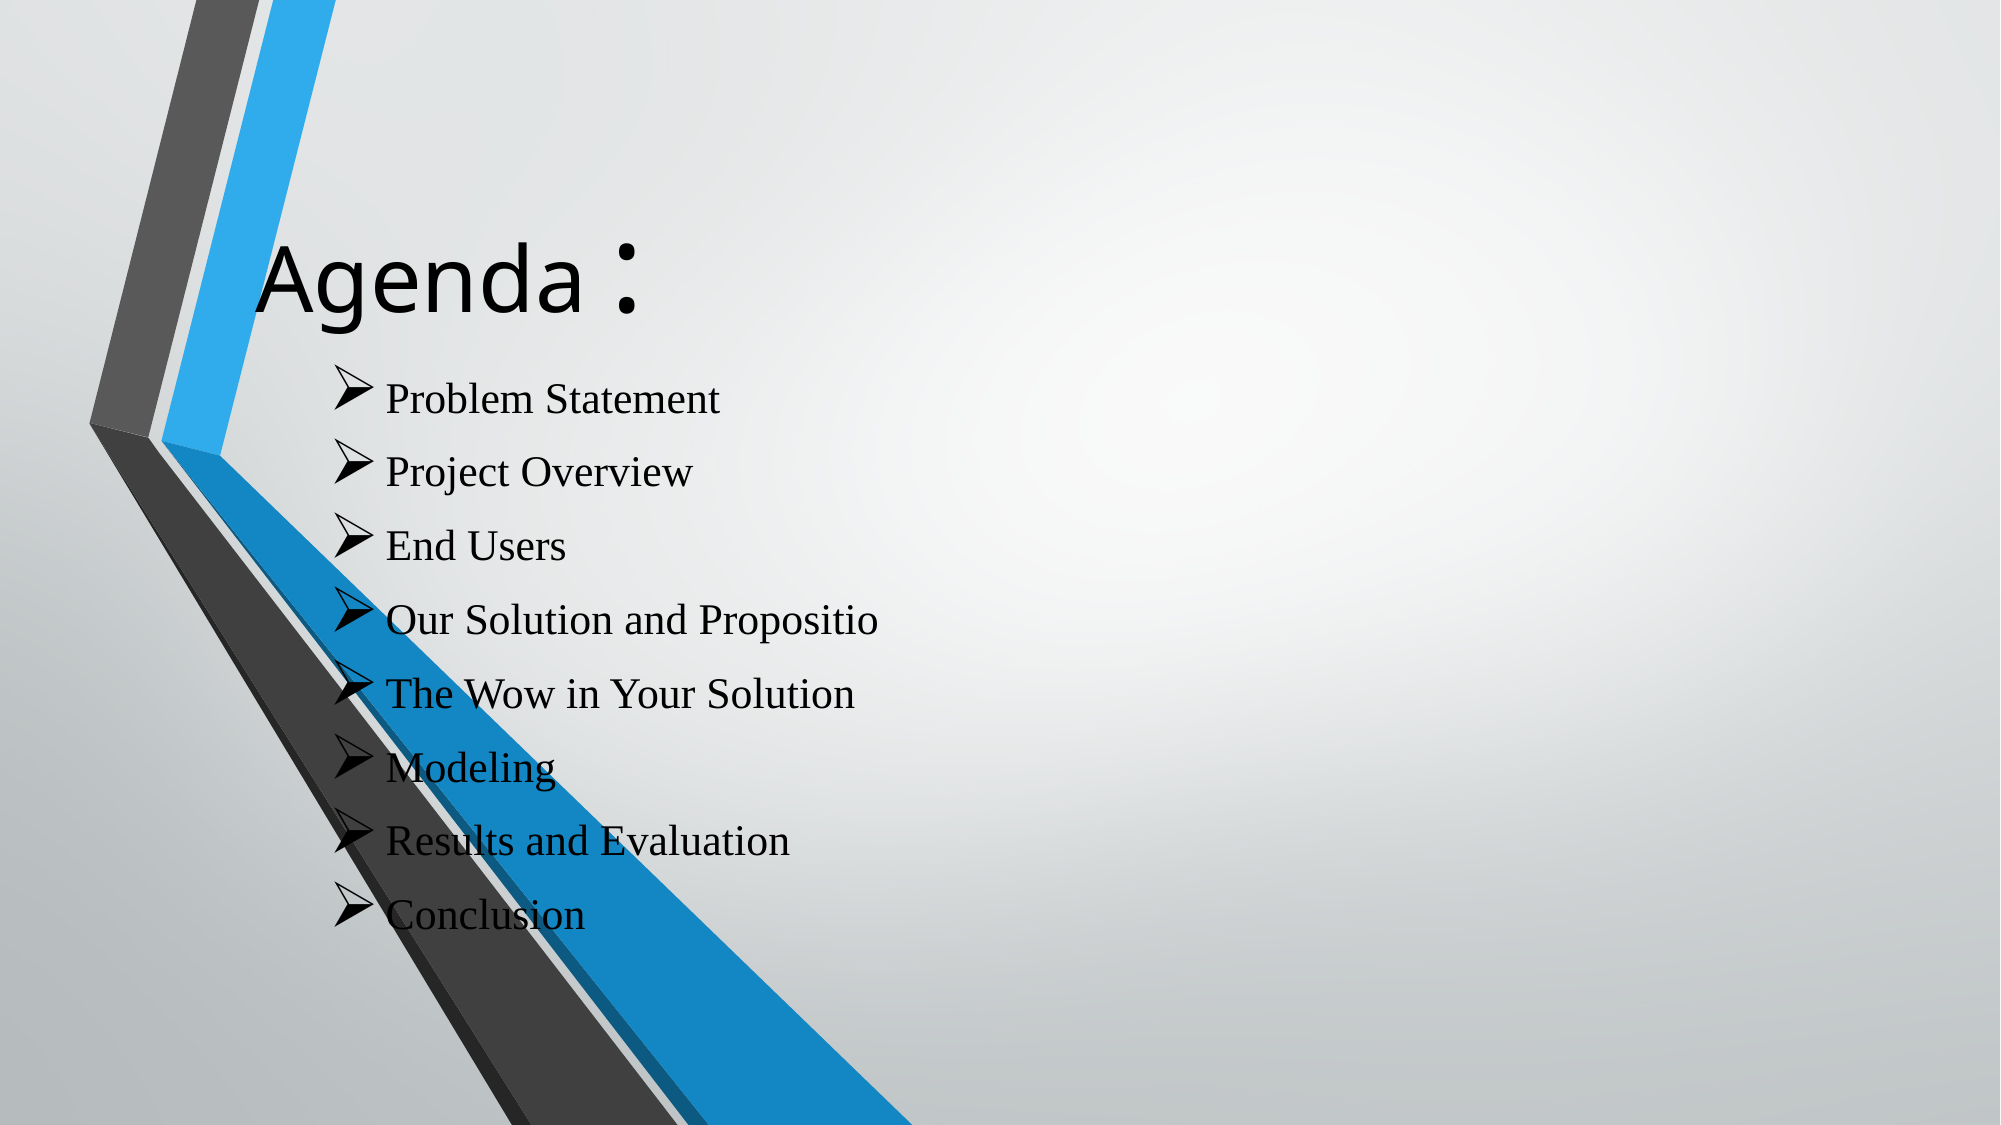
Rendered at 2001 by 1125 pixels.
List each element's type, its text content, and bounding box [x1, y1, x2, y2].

subtitle Problem Statement Project Overview End Users Our Solution and Propositio The Wow in Your Solution Modeling Results and Evaluation Conclusion [314, 361, 1788, 1085]
title Agenda : [52, 152, 660, 495]
